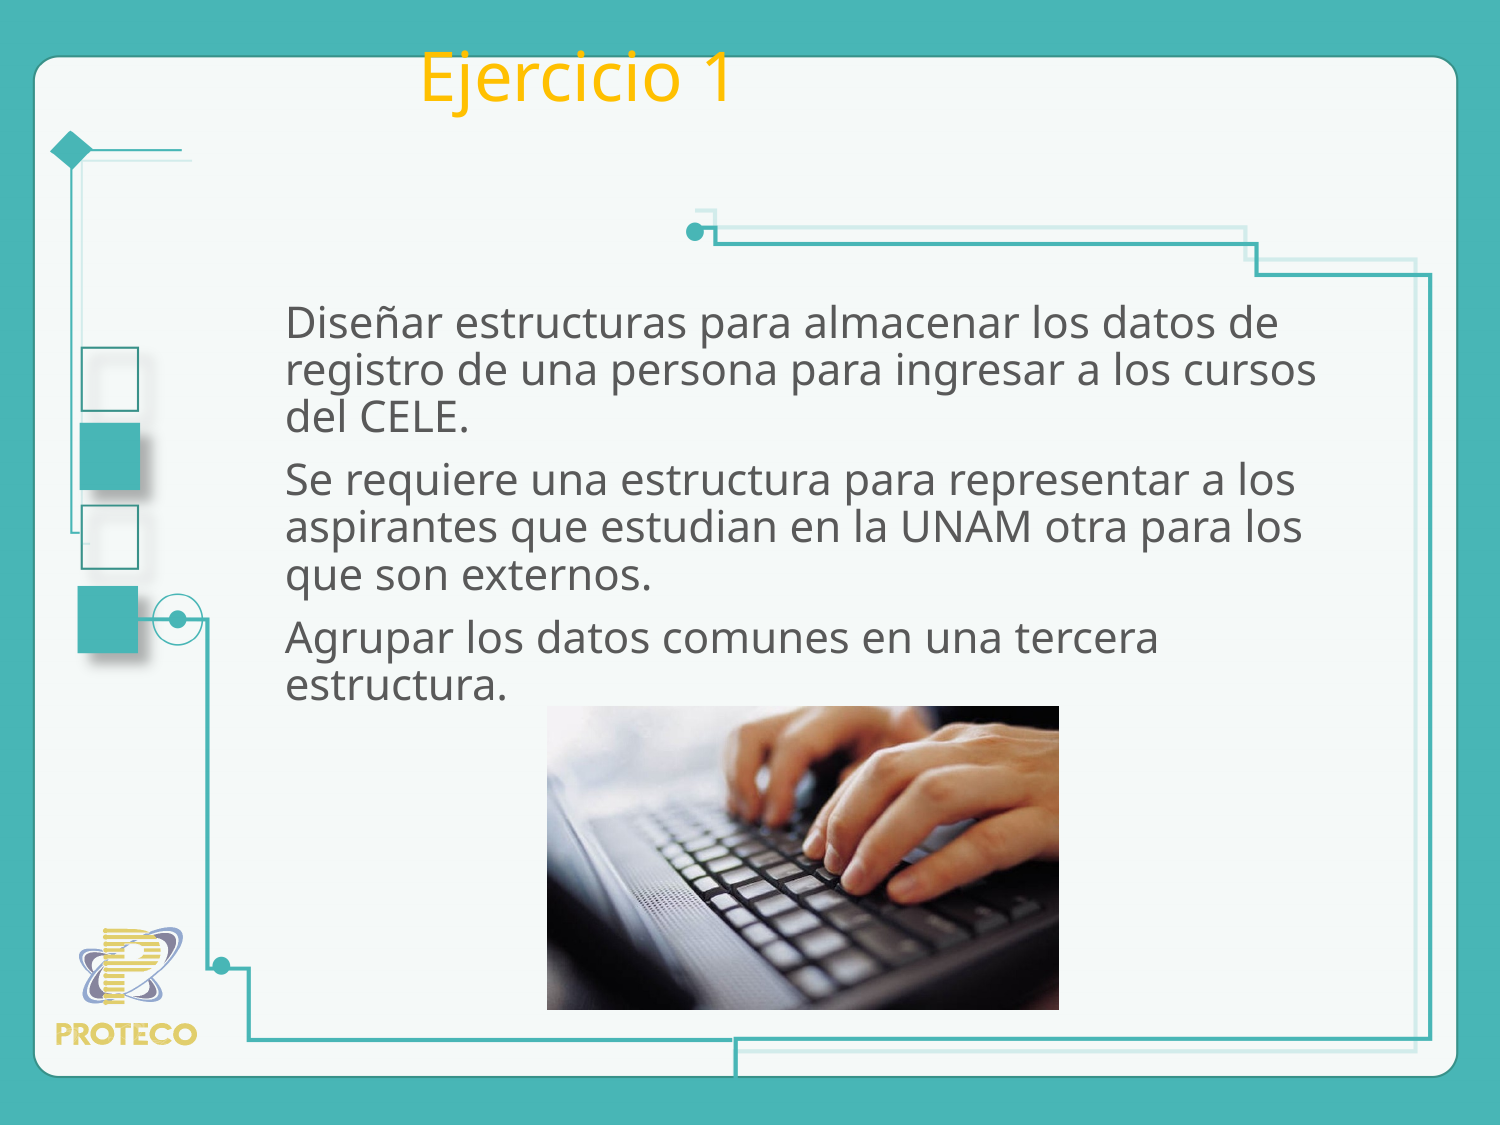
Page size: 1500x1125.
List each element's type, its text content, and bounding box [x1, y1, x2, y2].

picture [0, 0, 1500, 1125]
list Diseñar estructuras para almacenar los datos de registro de una persona para ingresar a los cursos del CELE. Se requiere una estructura para representar a los aspirantes que estudian en la UNAM otra para los que son externos. Agrupar los datos comunes en una tercera estructura. [270, 293, 1382, 1023]
title Ejercicio 1 [403, 34, 1428, 187]
